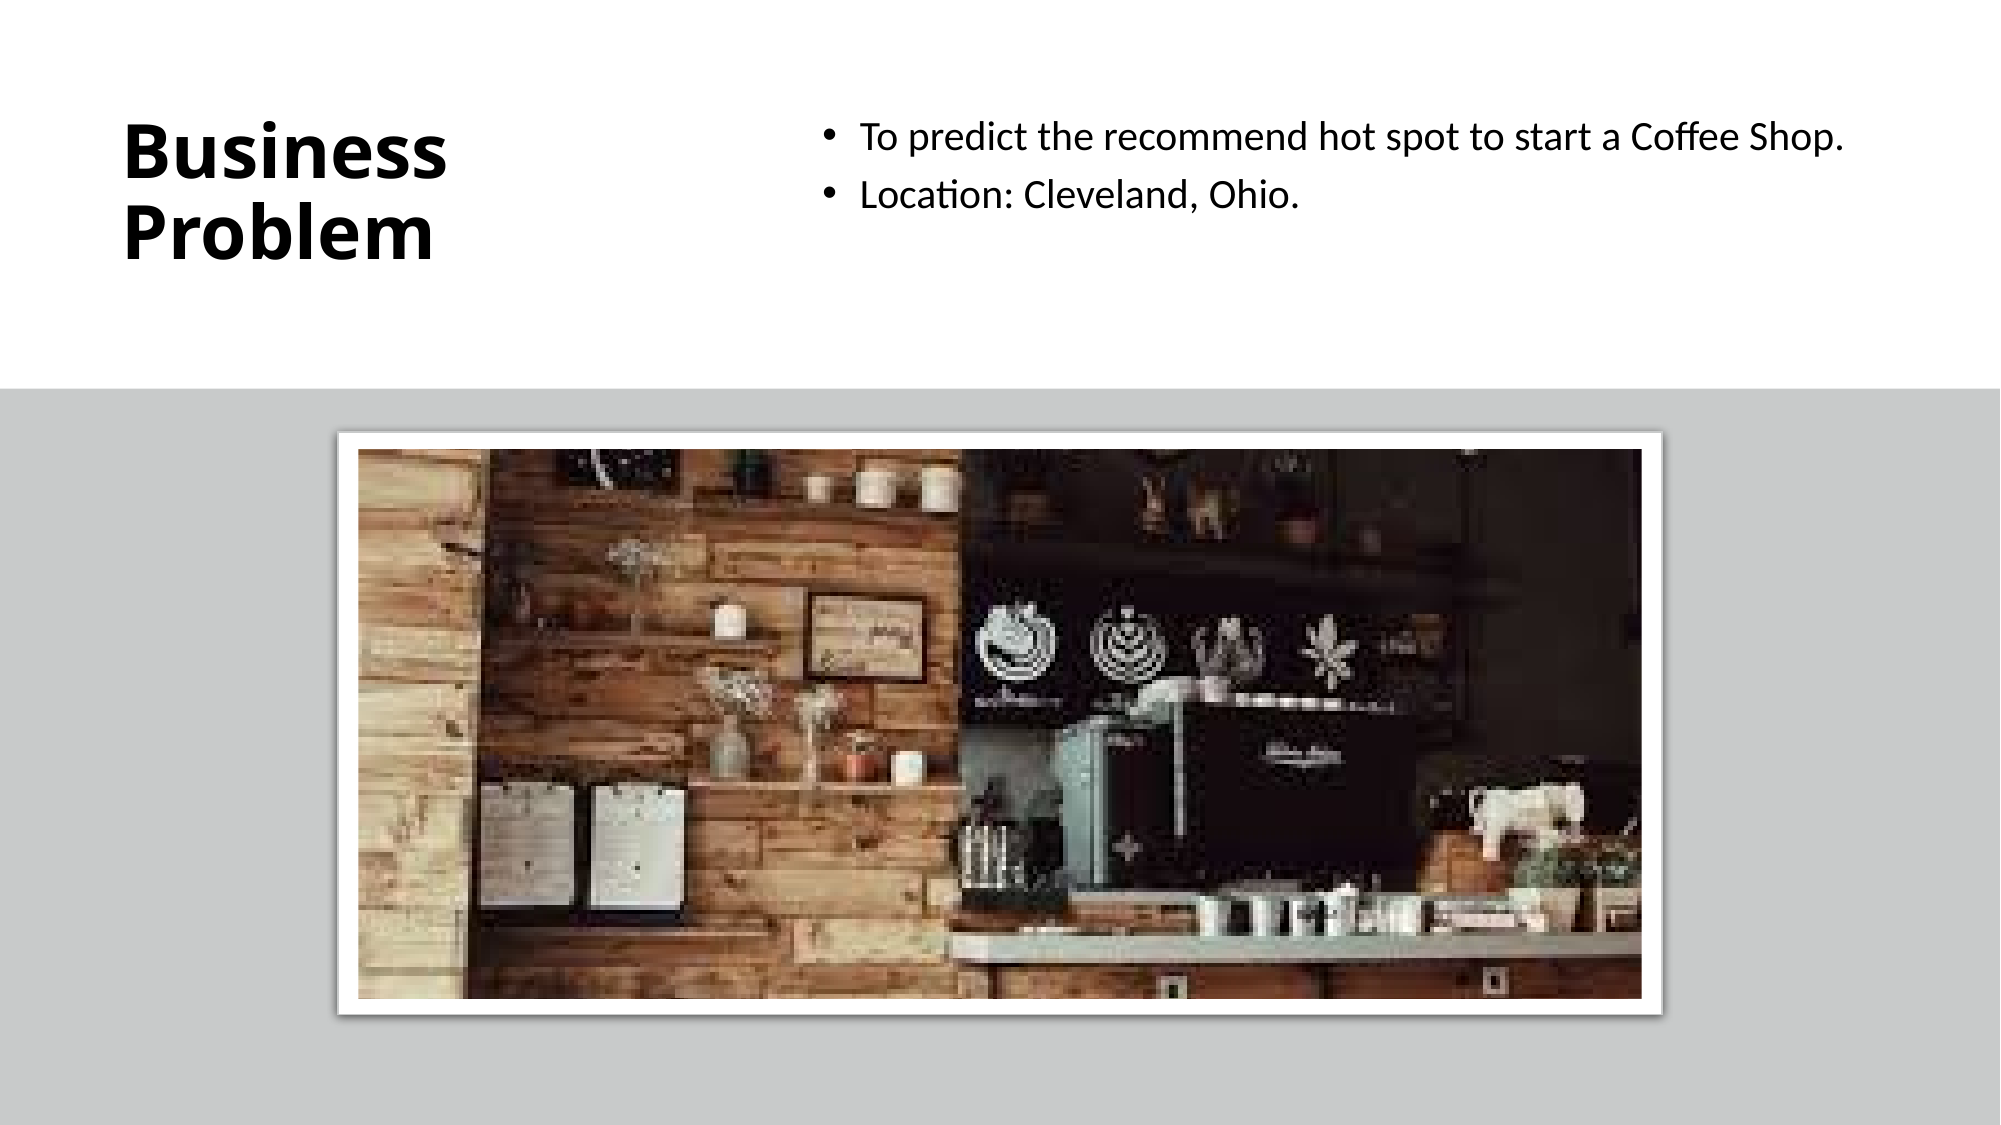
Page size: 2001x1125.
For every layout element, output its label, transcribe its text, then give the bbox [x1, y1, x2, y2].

title Business Problem [106, 56, 719, 334]
text_box To predict the recommend hot spot to start a Coffee Shop. Location: Cleveland, Ohio. [797, 56, 1893, 334]
text_box [337, 431, 1663, 1016]
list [358, 449, 1642, 999]
text_box [0, 387, 2000, 1125]
